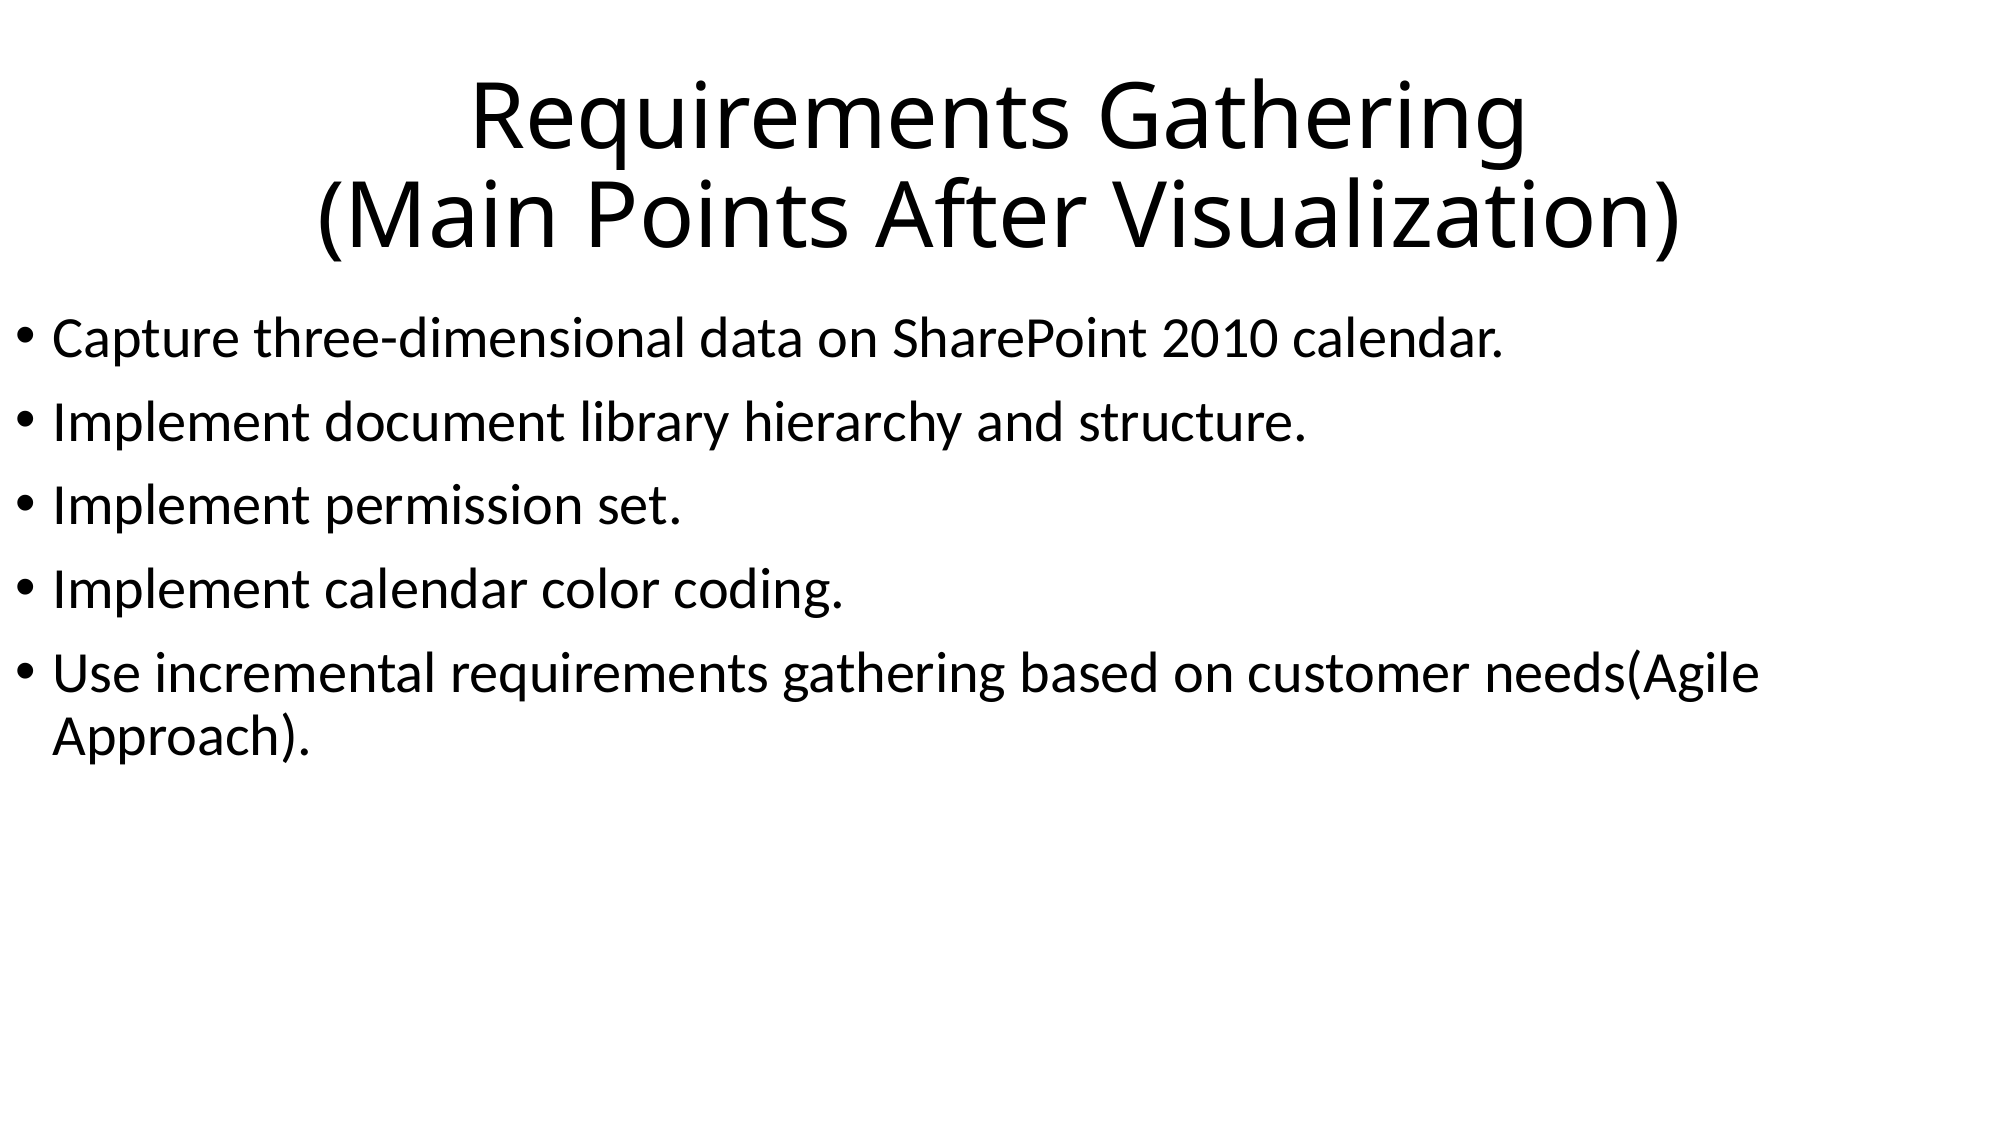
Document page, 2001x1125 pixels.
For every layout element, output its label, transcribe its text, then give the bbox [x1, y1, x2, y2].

list Capture three-dimensional data on SharePoint 2010 calendar. Implement document library hierarchy and structure. Implement permission set. Implement calendar color coding. Use incremental requirements gathering based on customer needs(Agile Approach). [0, 299, 2000, 1125]
title Requirements Gathering (Main Points After Visualization) [137, 59, 1863, 278]
